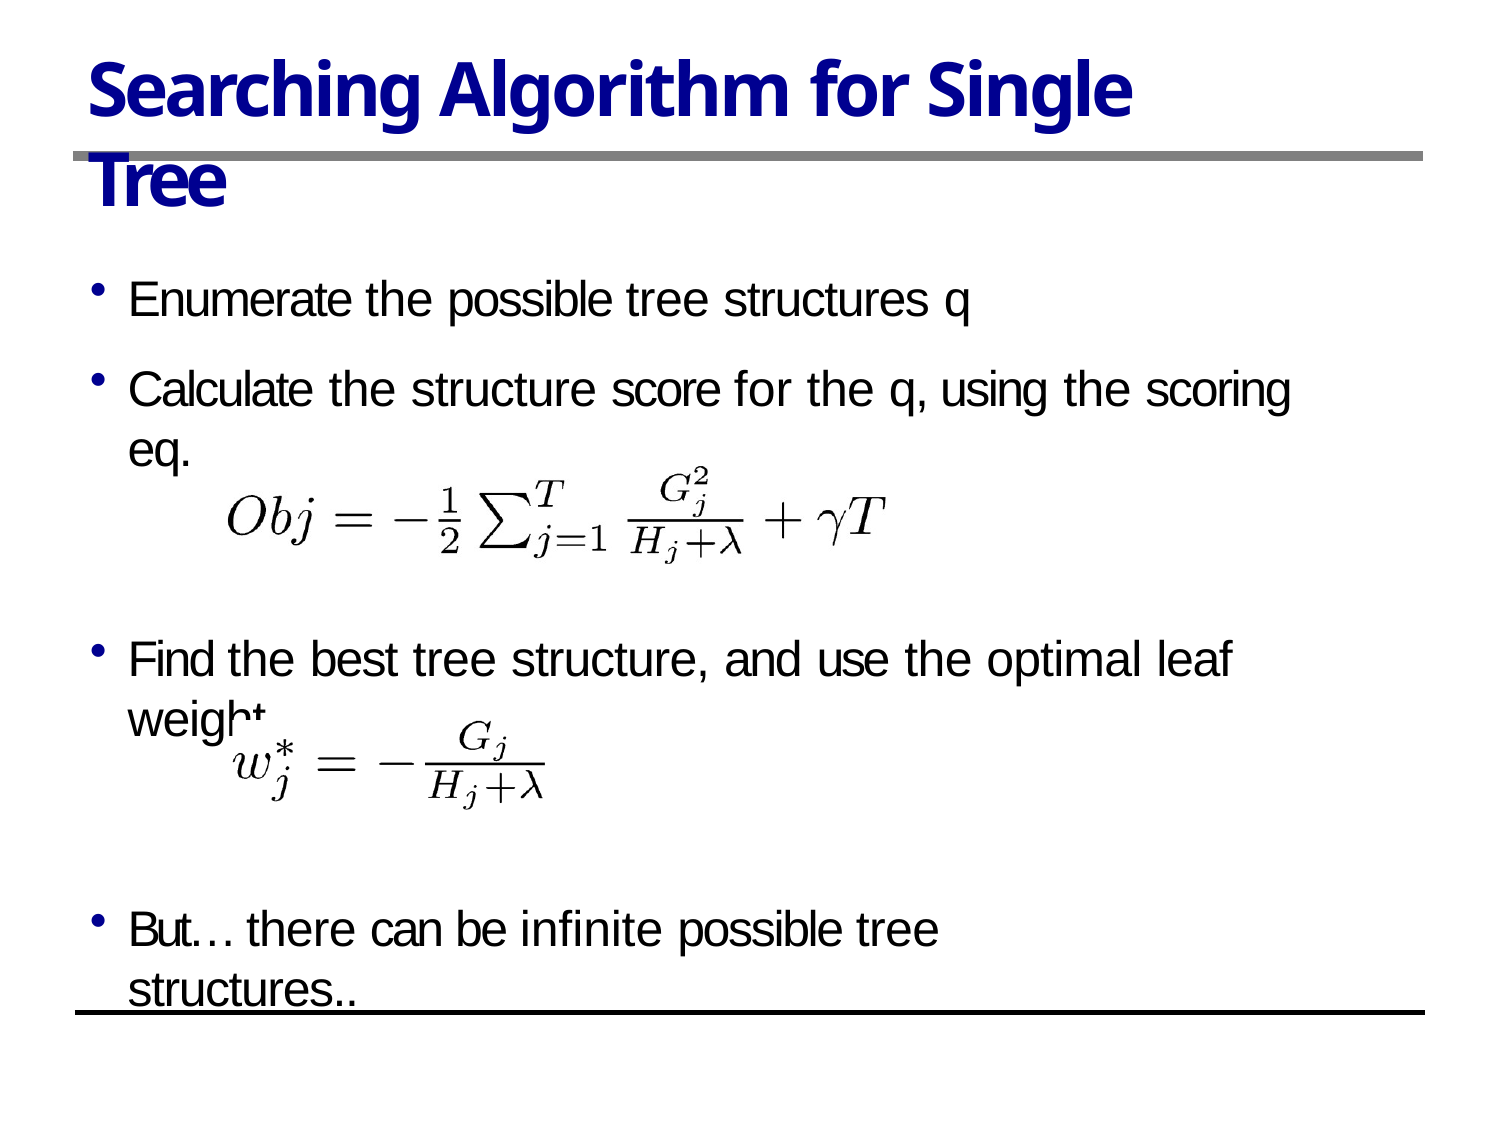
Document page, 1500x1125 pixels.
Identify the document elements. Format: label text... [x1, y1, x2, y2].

text_box Find the best tree structure, and use the optimal leaf weight [87, 624, 1353, 747]
text_box Enumerate the possible tree structures q Calculate the structure score for the q, using the scoring eq. [87, 234, 1342, 477]
title Searching Algorithm for Single Tree [85, 39, 1190, 230]
text_box But… there can be infinite possible tree structures.. [87, 894, 1171, 1017]
text_box [227, 466, 886, 564]
text_box [232, 720, 545, 810]
